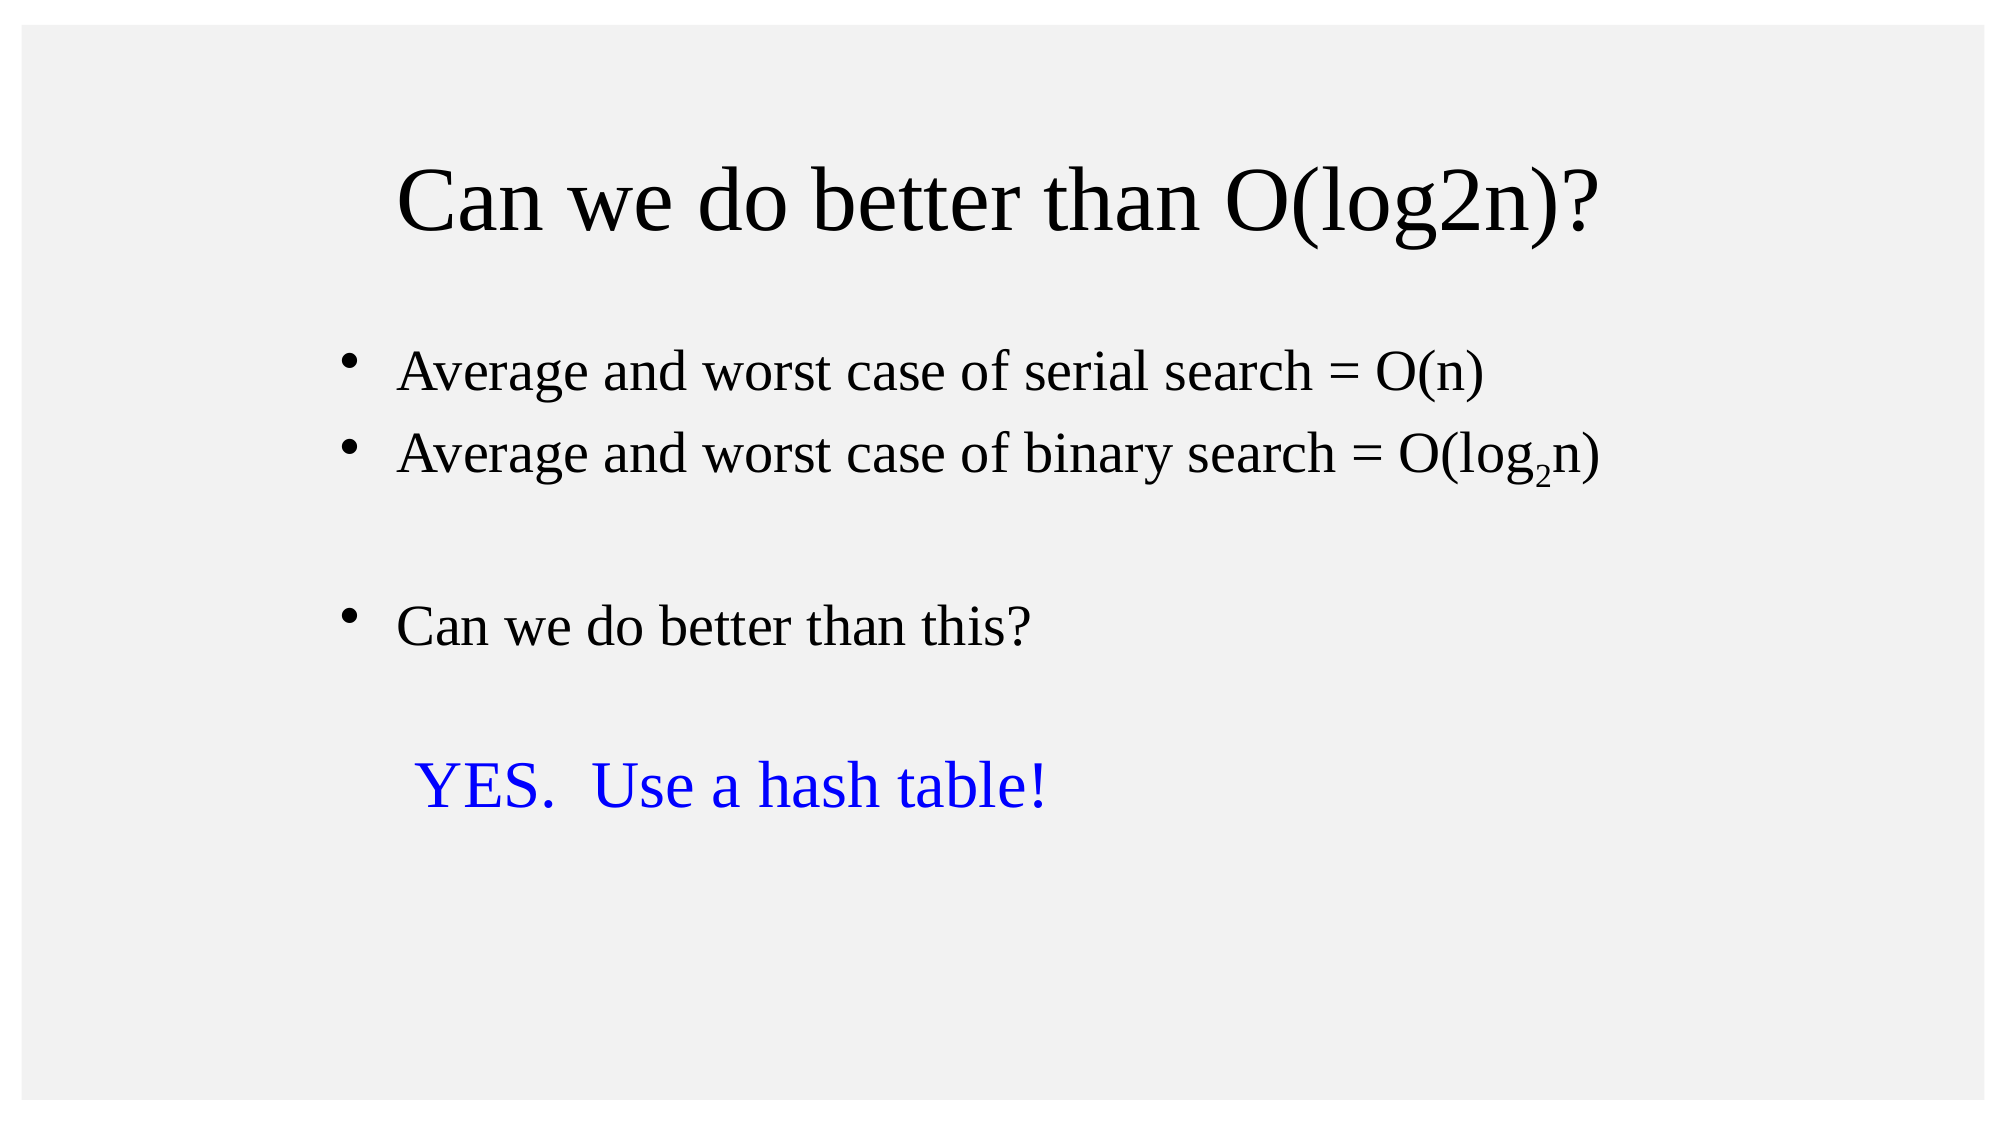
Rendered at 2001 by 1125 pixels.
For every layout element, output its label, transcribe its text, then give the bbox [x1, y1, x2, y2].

list Average and worst case of serial search = O(n) Average and worst case of binary search = O(log2n) Can we do better than this? YES. Use a hash table! [324, 324, 1663, 1000]
title Can we do better than O(log2n)? [150, 99, 1850, 288]
